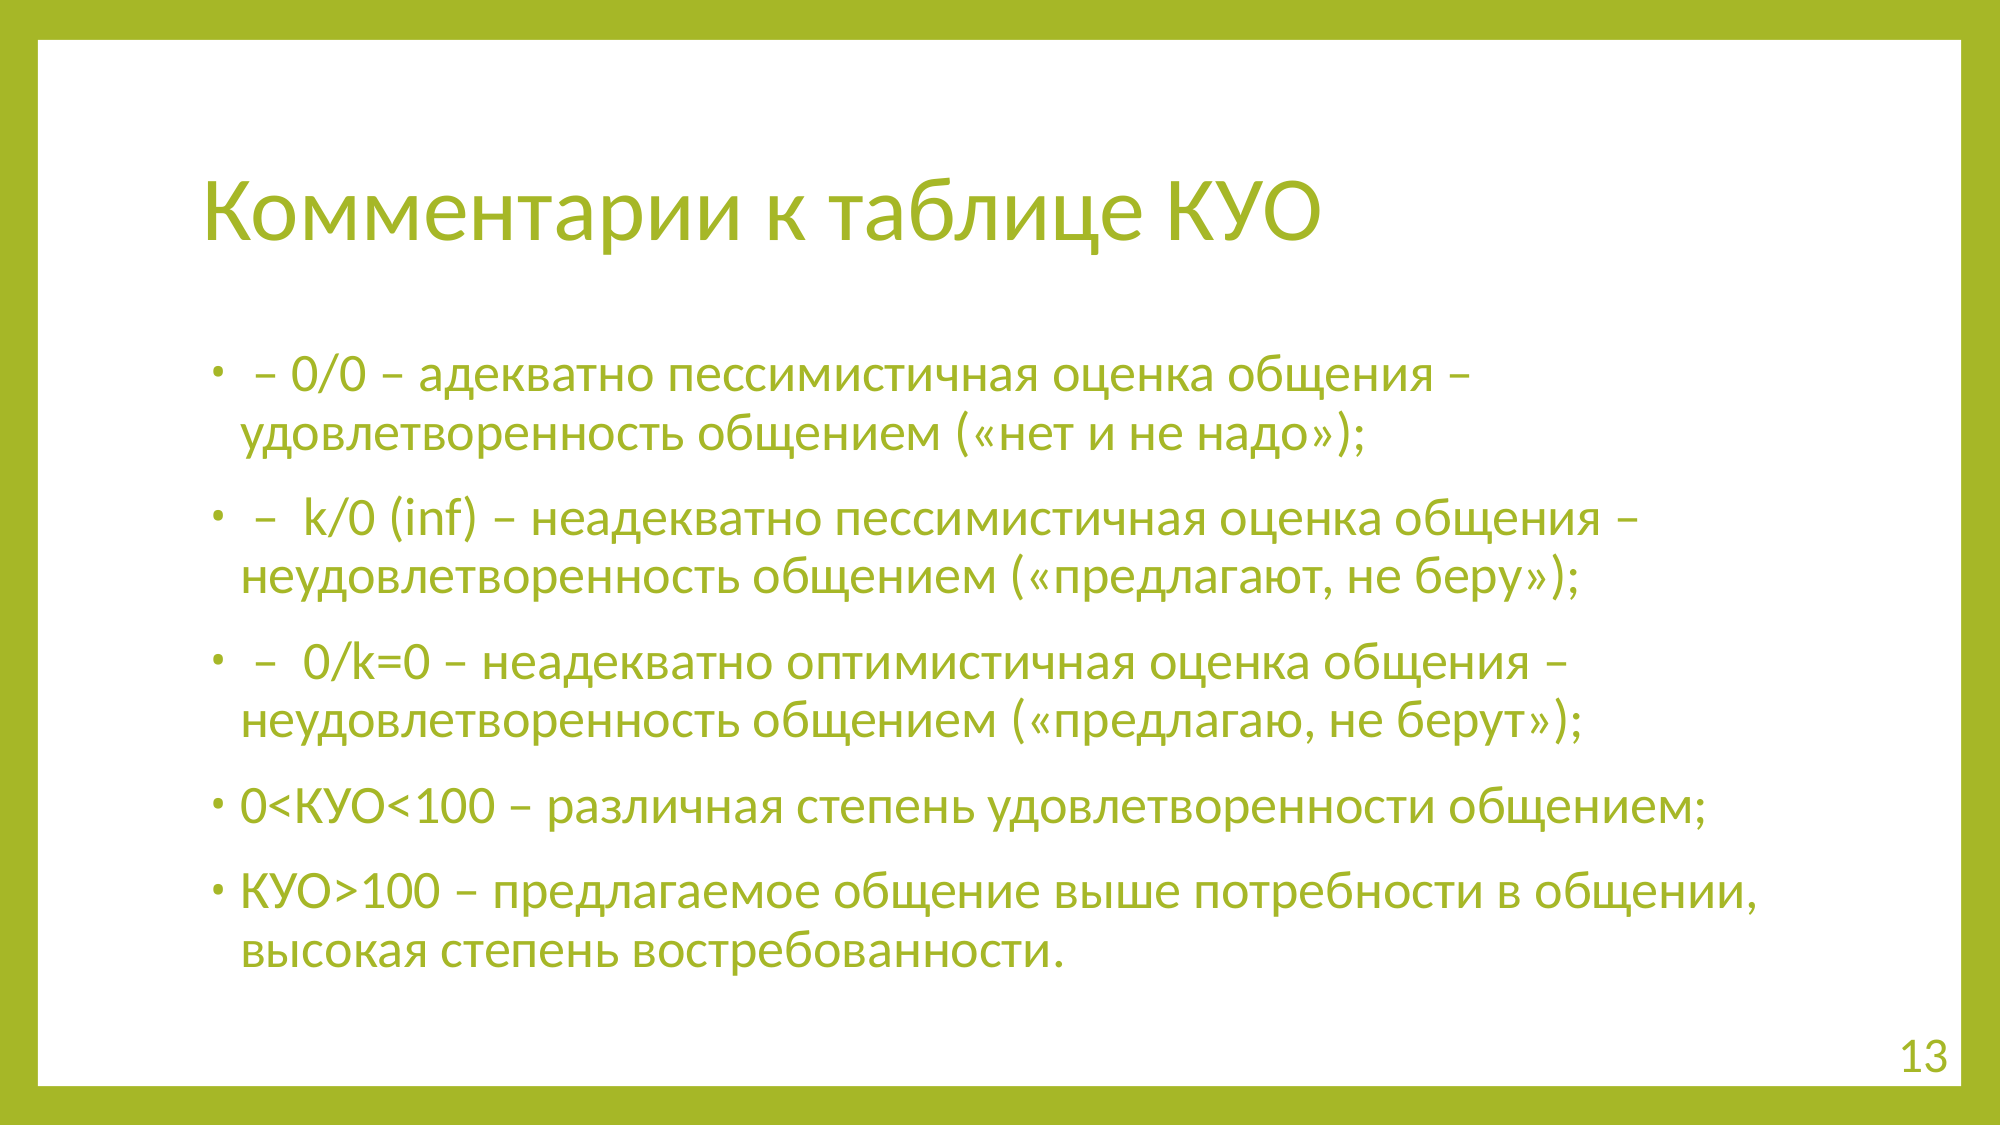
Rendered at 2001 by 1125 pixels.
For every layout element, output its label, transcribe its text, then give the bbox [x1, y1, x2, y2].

title Комментарии к таблице КУО [187, 99, 1808, 323]
slide_number 13 [1683, 1022, 1964, 1082]
list – 0/0 – адекватно пессимистичная оценка общения – удовлетворенность общением («нет и не надо»); – k/0 (inf) – неадекватно пессимистичная оценка общения – неудовлетворенность общением («предлагают, не беру»); – 0/k=0 – неадекватно оптимистичная оценка общения – неудовлетворенность общением («предлагаю, не берут»); 0<КУО<100 – различная степень удовлетворенности общением; КУО>100 – предлагаемое общение выше потребности в общении, высокая степень востребованности. [187, 337, 1808, 1000]
